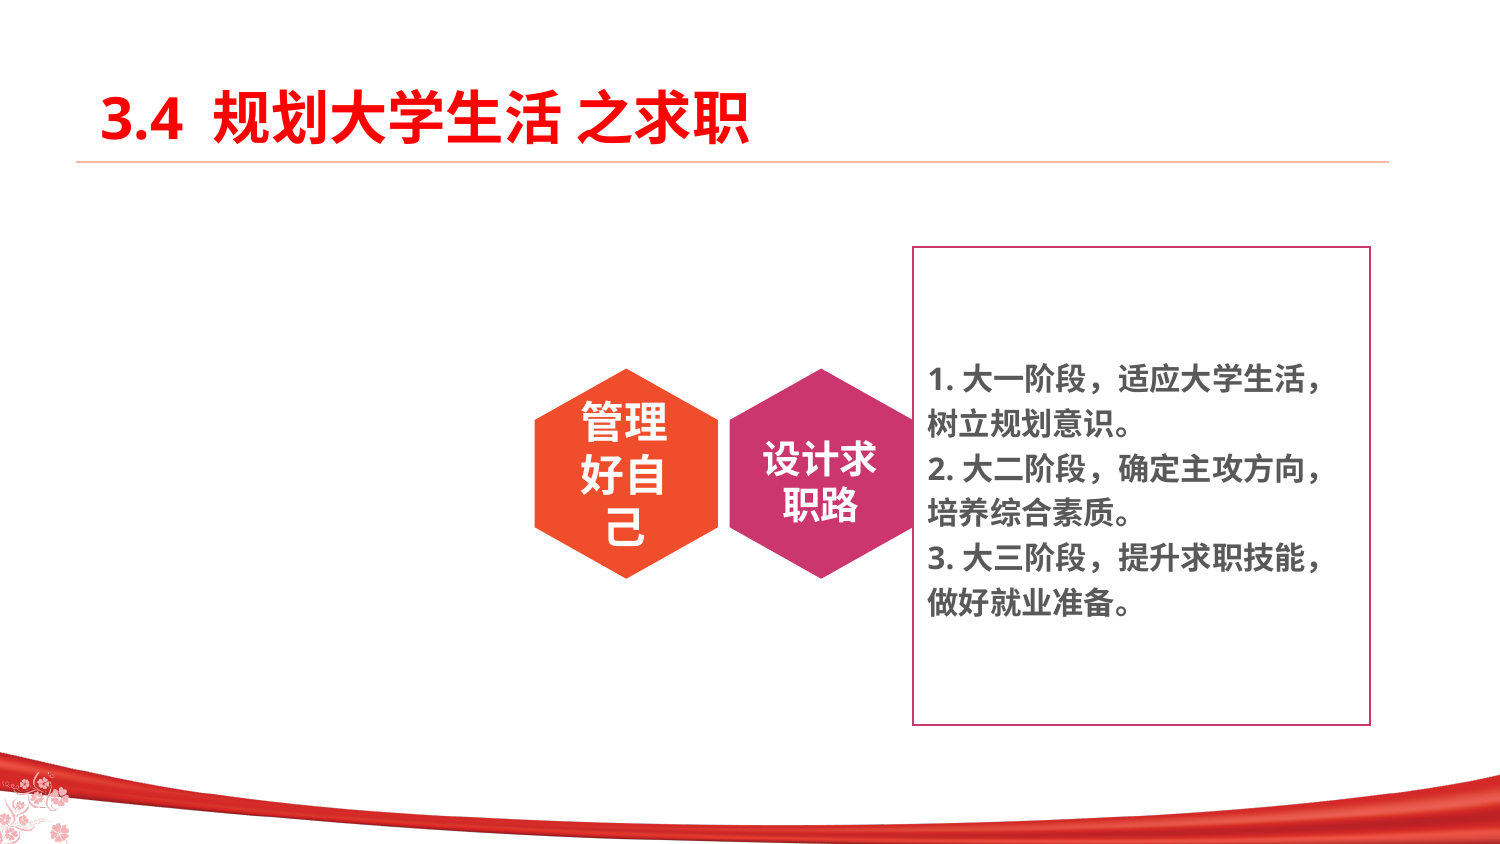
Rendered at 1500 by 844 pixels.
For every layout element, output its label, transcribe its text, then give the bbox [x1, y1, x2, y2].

picture [0, 702, 1500, 844]
text_box 设计求职路 [741, 412, 900, 551]
text_box 3.4 规划大学生活 之求职 [89, 72, 1499, 169]
text_box [728, 367, 912, 536]
text_box [533, 367, 720, 580]
text_box 管理好自己 [544, 423, 705, 524]
text_box 1.大一阶段，适应大学生活， 树立规划意识。 2.大二阶段，确定主攻方向， 培养综合素质。 3.大三阶段，提升求职技能， 做好就业准备。 [912, 246, 1371, 726]
text_box [769, 551, 873, 580]
